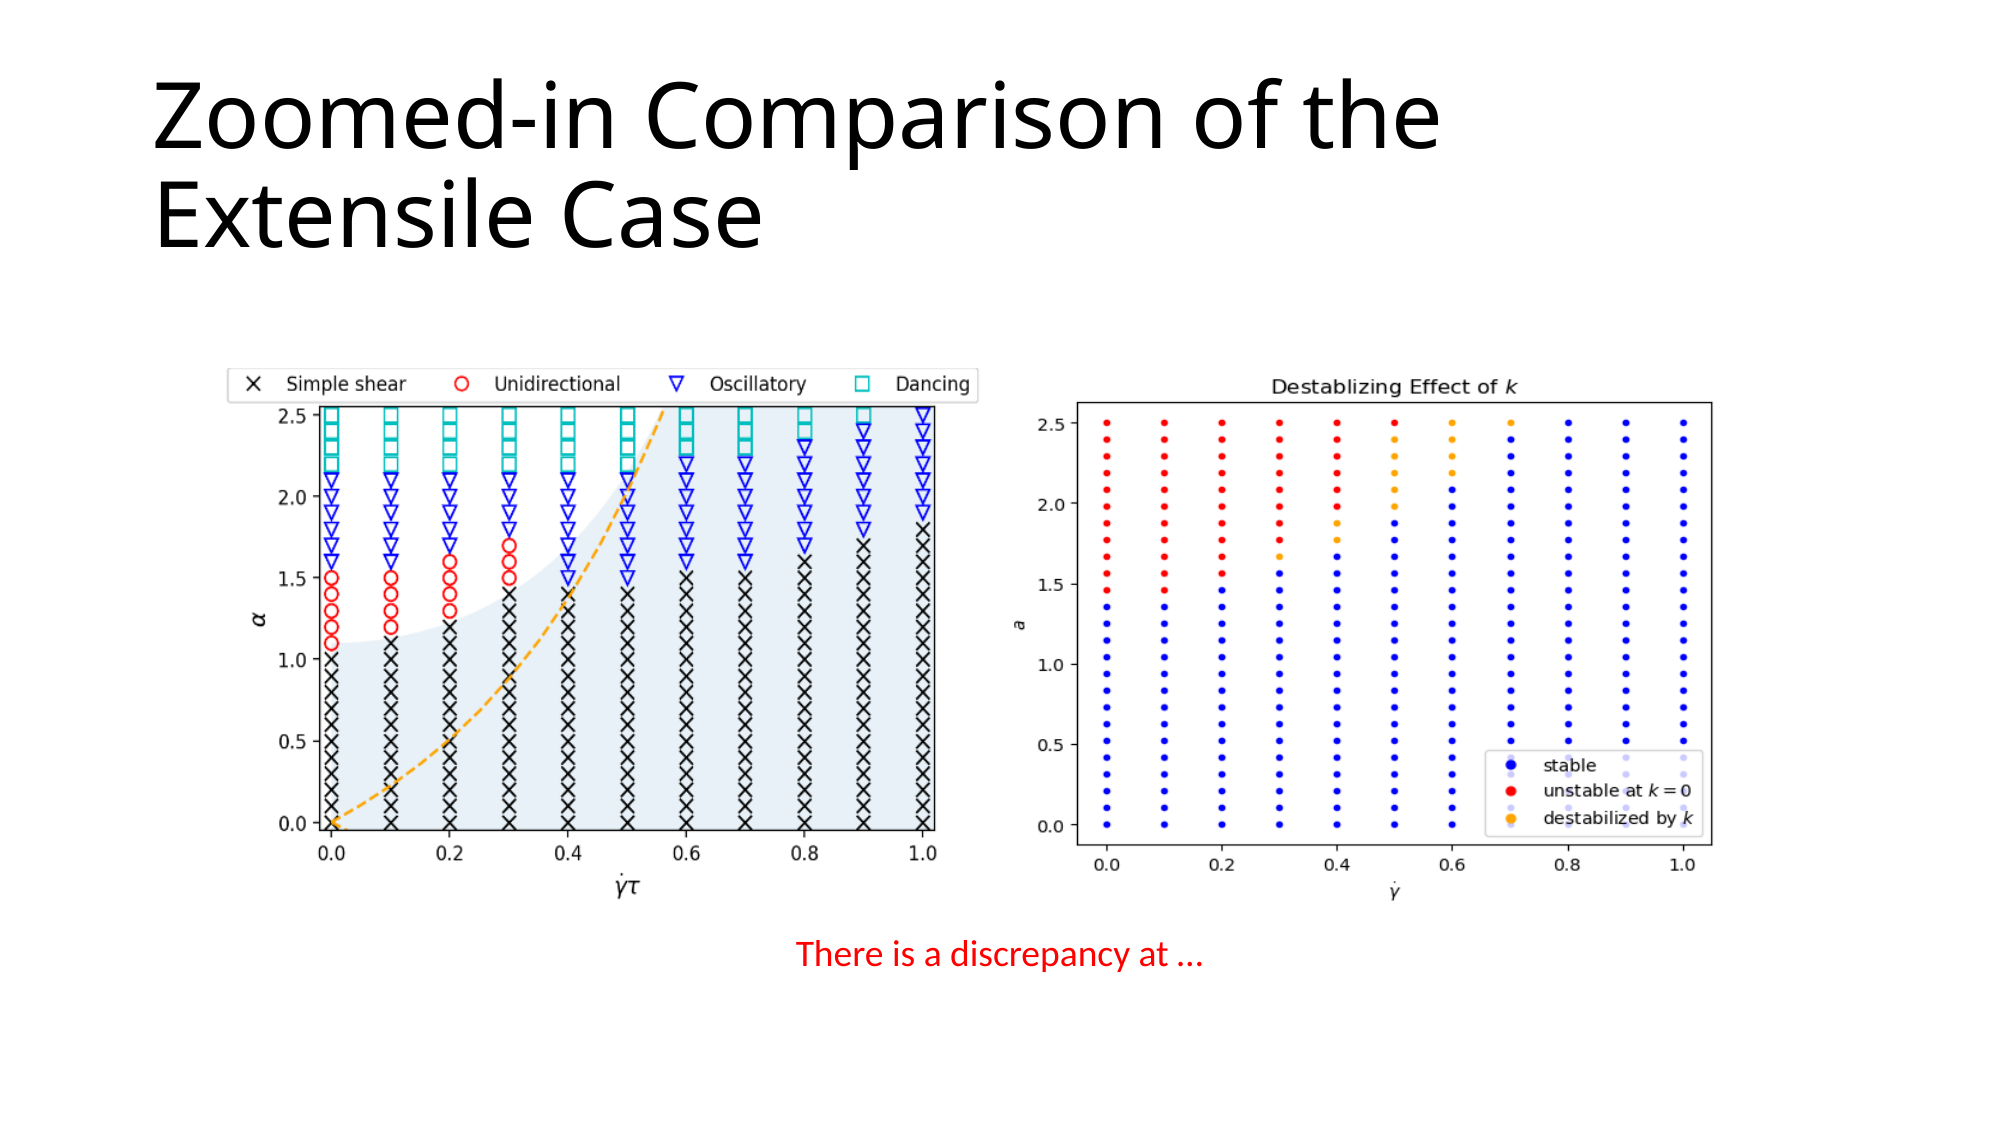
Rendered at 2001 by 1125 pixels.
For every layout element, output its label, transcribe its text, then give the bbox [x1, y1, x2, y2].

picture [216, 368, 1001, 919]
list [999, 365, 1724, 915]
title Zoomed-in Comparison of the Extensile Case [137, 59, 1863, 278]
